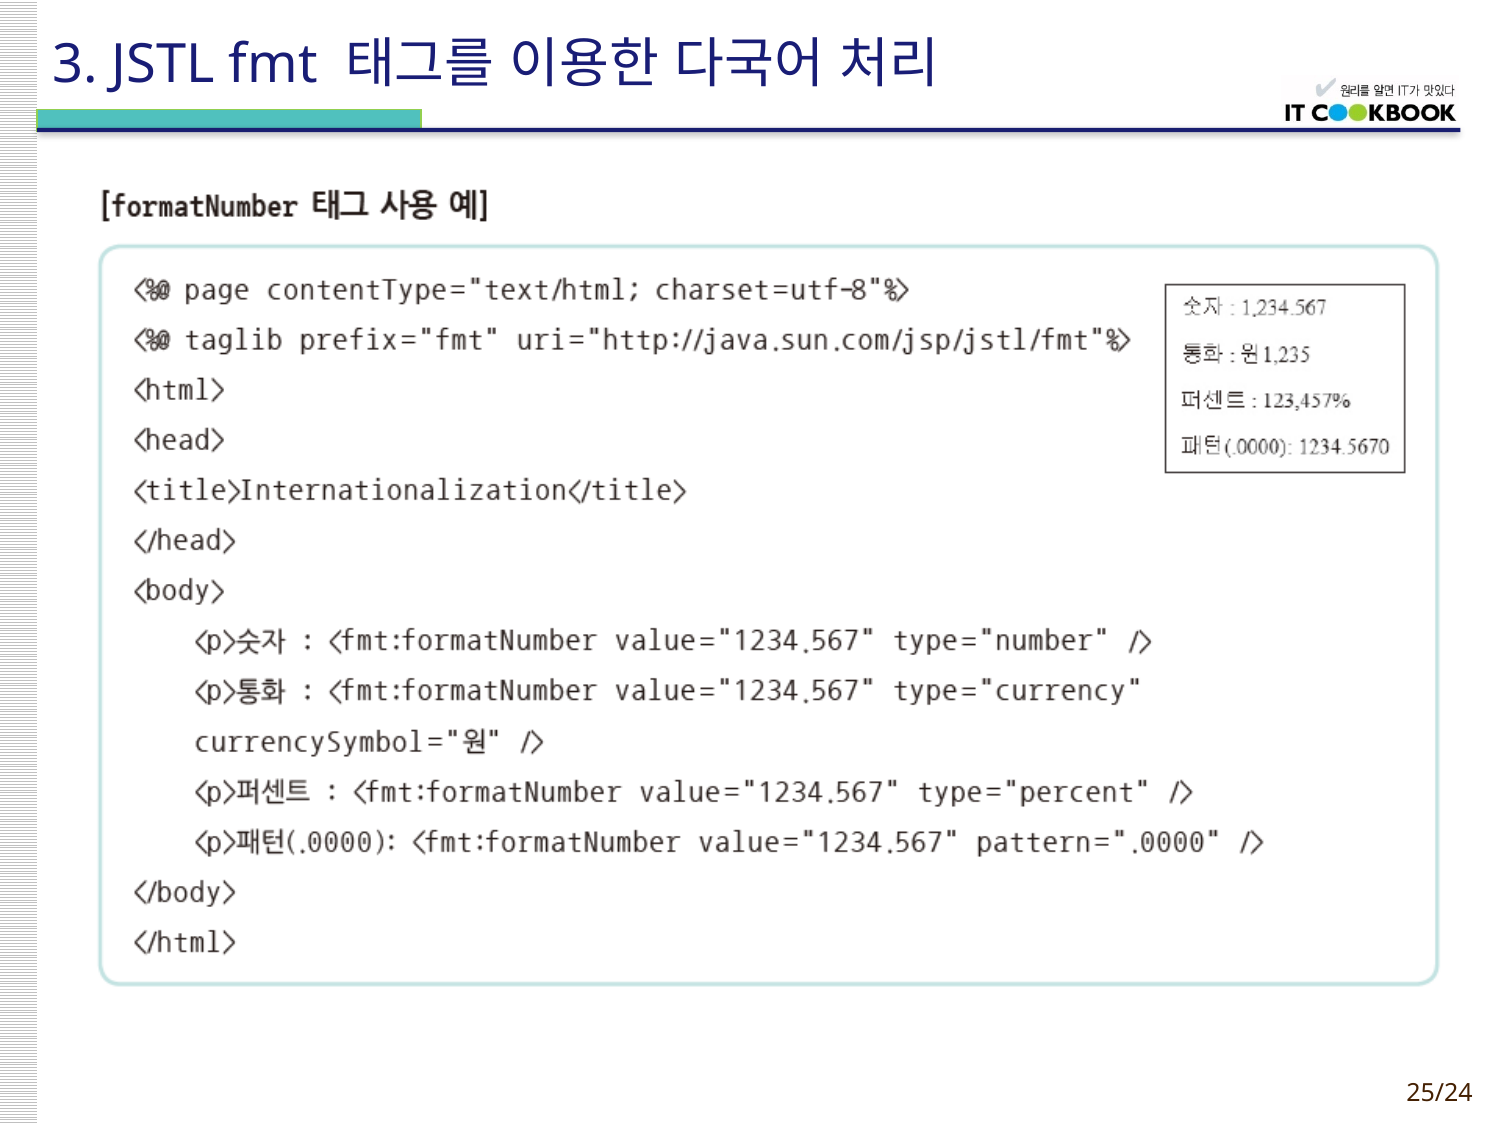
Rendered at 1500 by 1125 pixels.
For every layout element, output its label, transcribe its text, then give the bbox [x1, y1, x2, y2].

title 3. JSTL fmt 태그를 이용한 다국어 처리 [37, 13, 1278, 109]
picture [88, 184, 1449, 993]
picture [1281, 75, 1459, 123]
